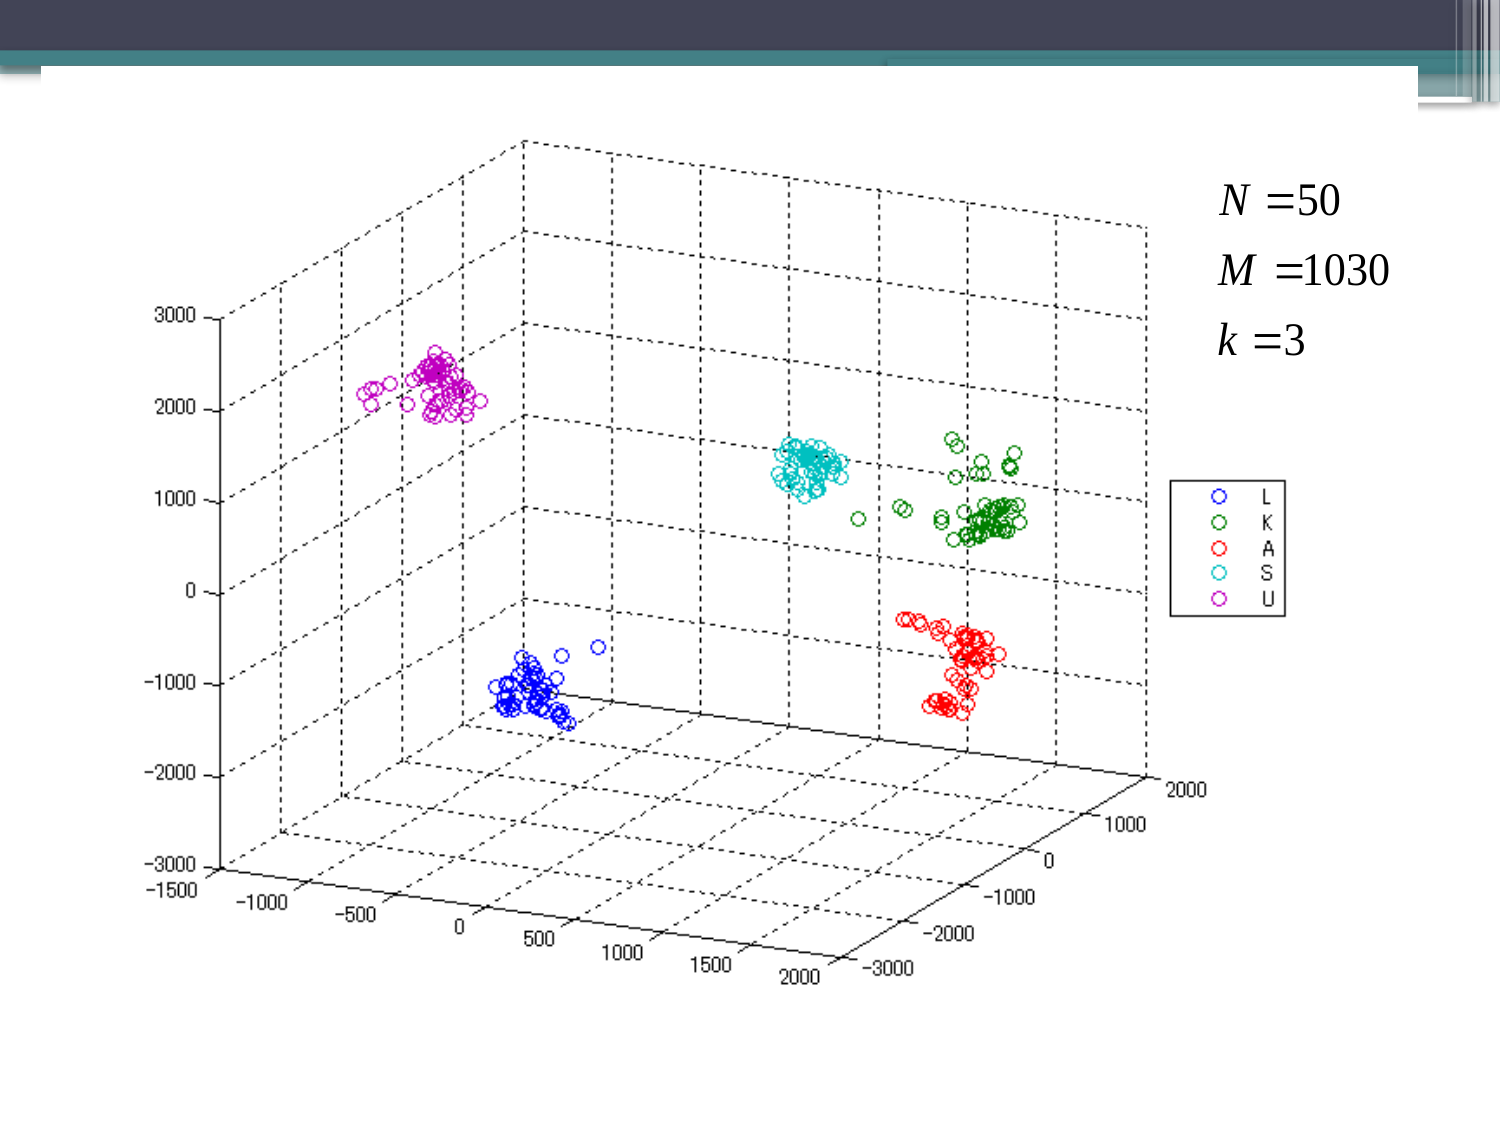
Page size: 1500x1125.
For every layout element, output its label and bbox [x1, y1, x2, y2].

text_box [1210, 172, 1399, 368]
list [41, 66, 1418, 1069]
